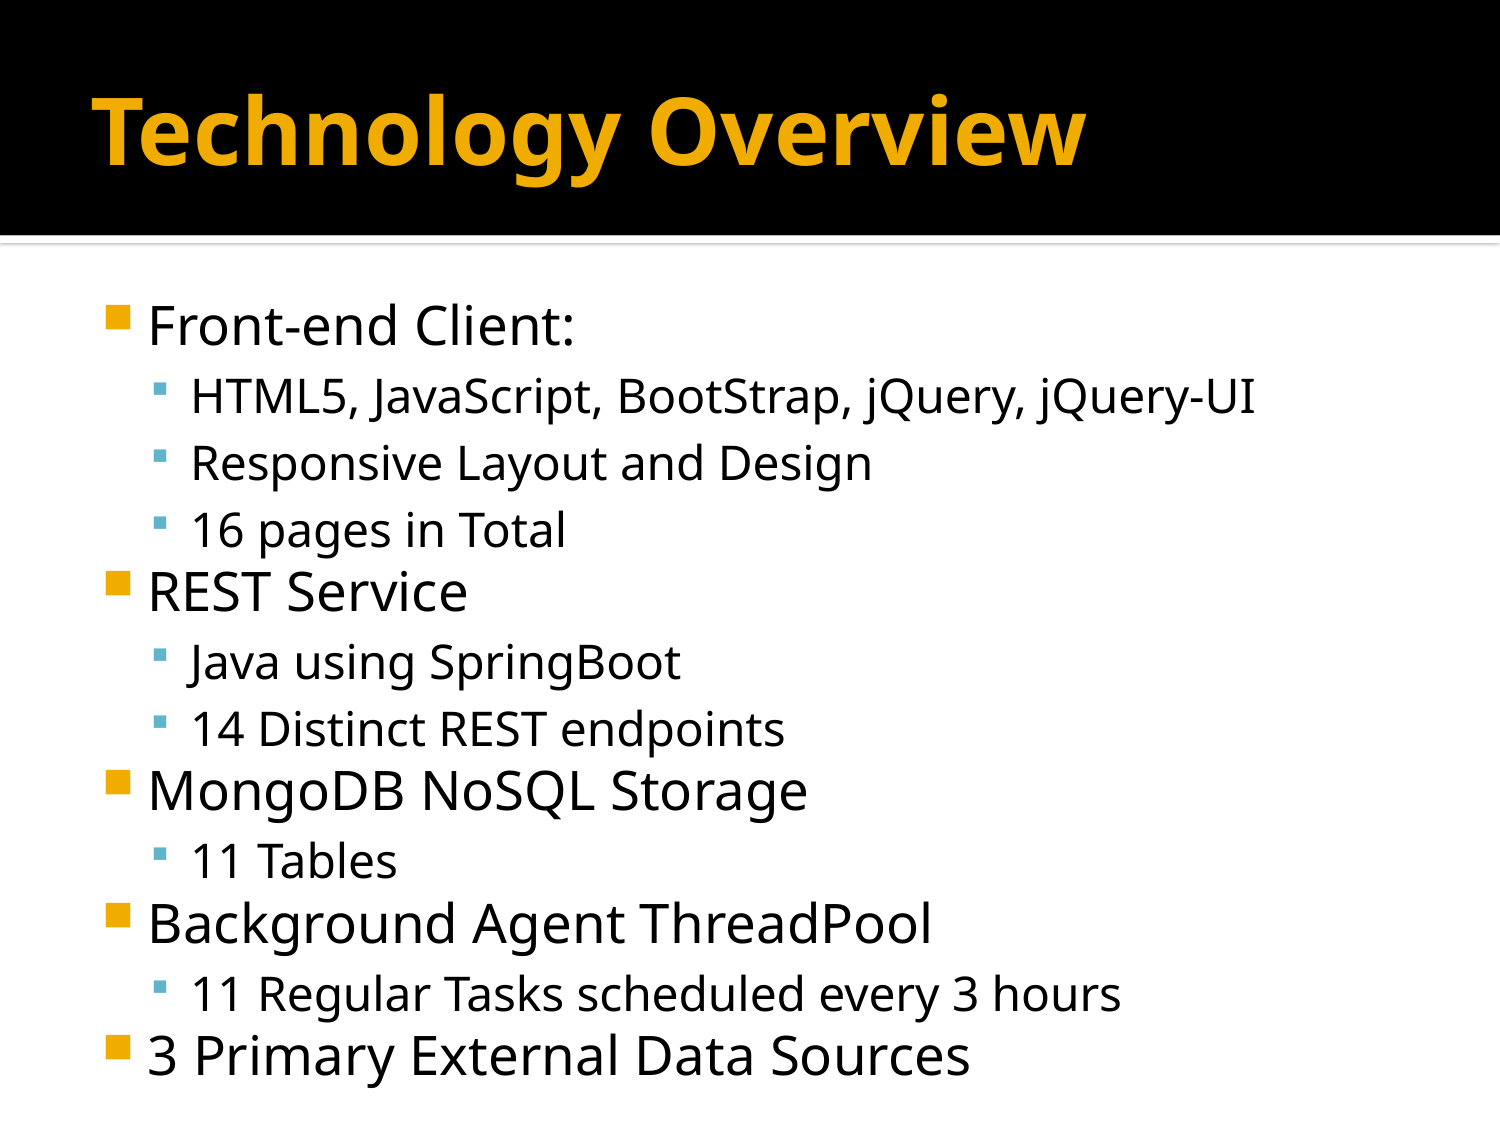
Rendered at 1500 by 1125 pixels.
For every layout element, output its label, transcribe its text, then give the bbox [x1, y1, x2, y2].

list Front-end Client: HTML5, JavaScript, BootStrap, jQuery, jQuery-UI Responsive Layout and Design 16 pages in Total REST Service Java using SpringBoot 14 Distinct REST endpoints MongoDB NoSQL Storage 11 Tables Background Agent ThreadPool 11 Regular Tasks scheduled every 3 hours 3 Primary External Data Sources [75, 275, 1425, 1099]
title Technology Overview [75, 25, 1425, 231]
